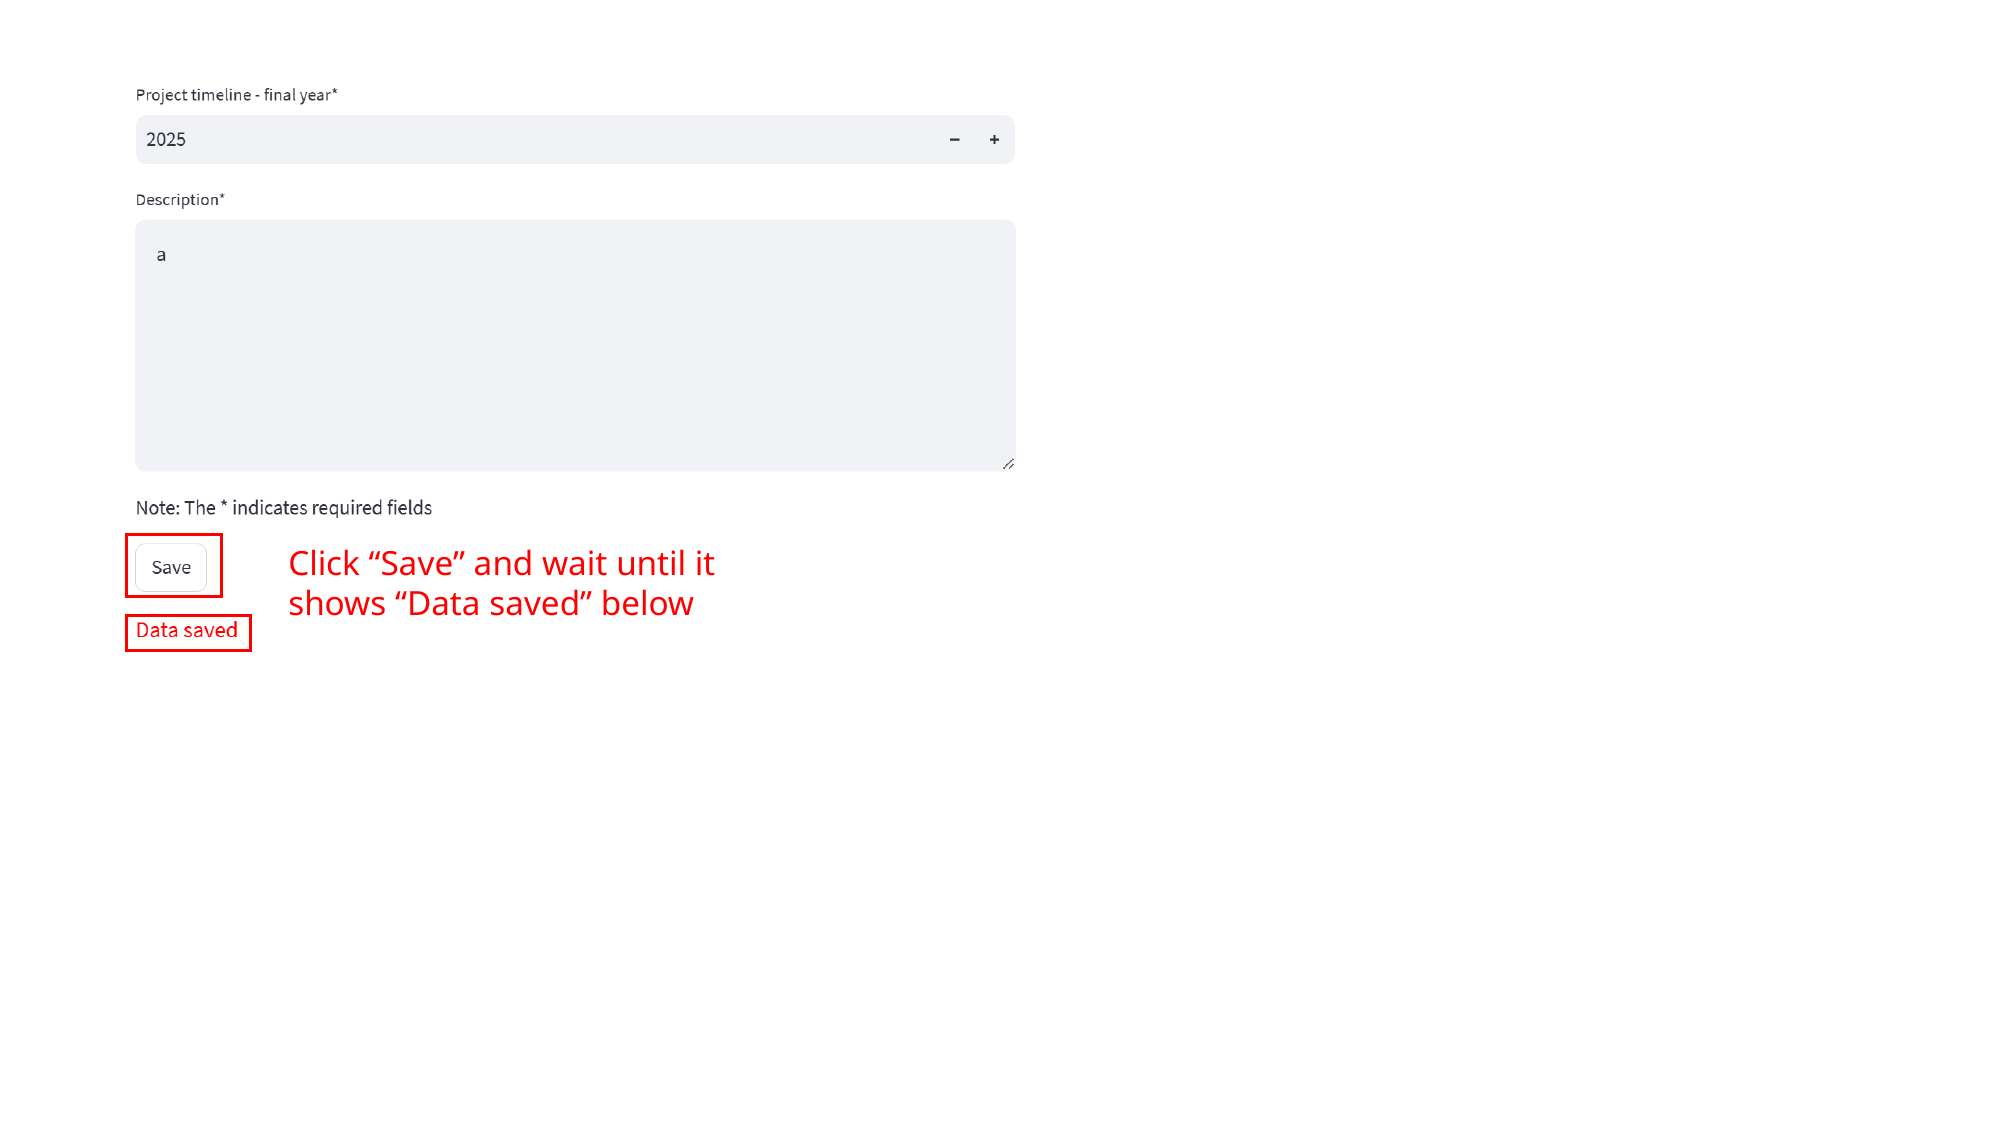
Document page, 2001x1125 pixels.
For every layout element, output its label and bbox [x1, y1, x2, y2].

text_box [36, 79, 1103, 652]
